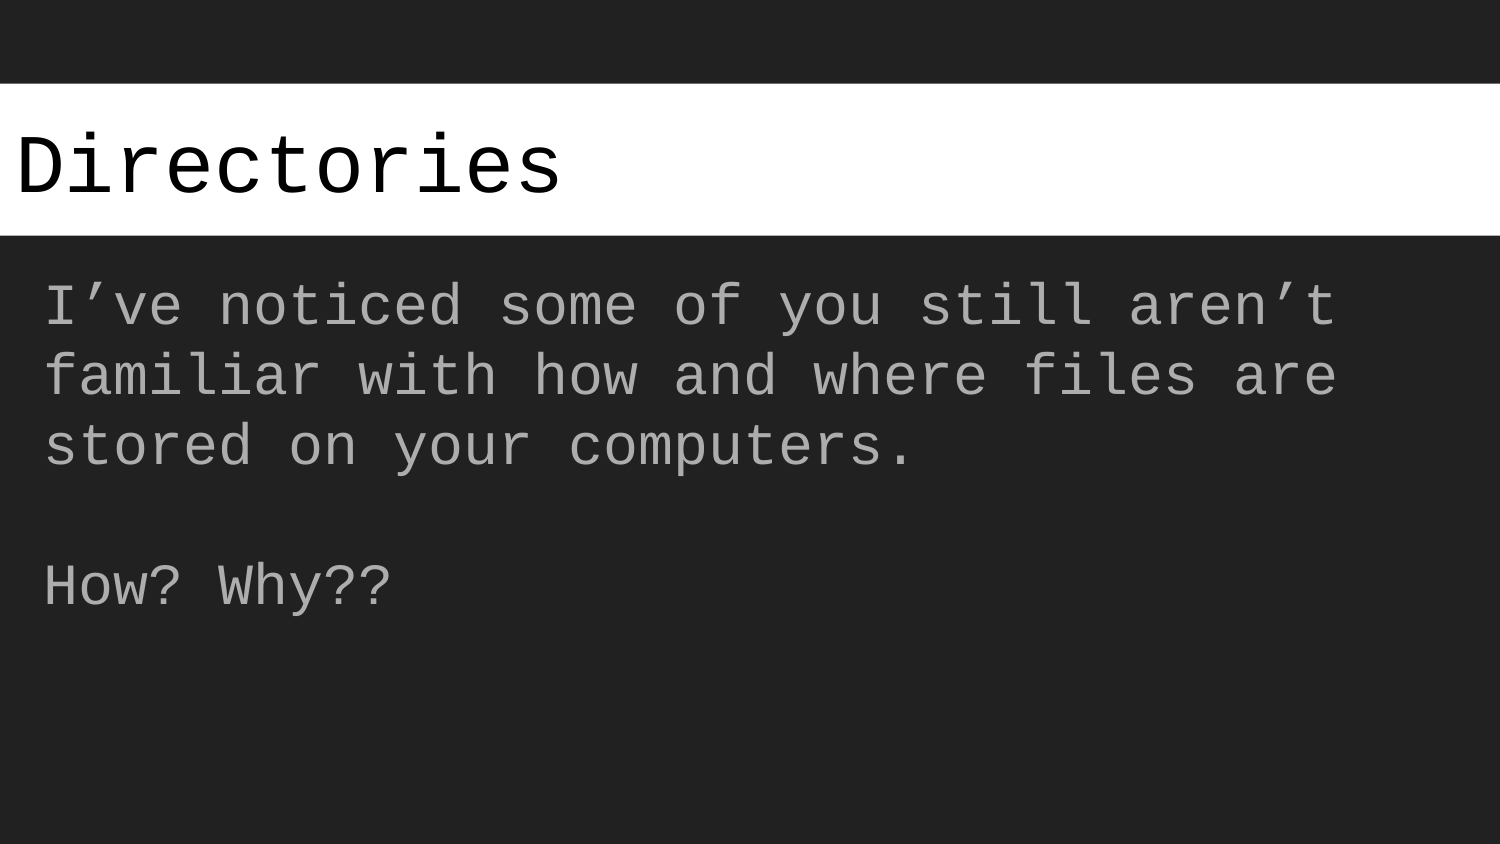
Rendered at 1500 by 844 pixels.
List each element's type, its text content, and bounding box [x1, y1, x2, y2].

subtitle I’ve noticed some of you still aren’t familiar with how and where files are stored on your computers. How? Why?? [0, 251, 1500, 825]
title Directories [0, 83, 1500, 236]
